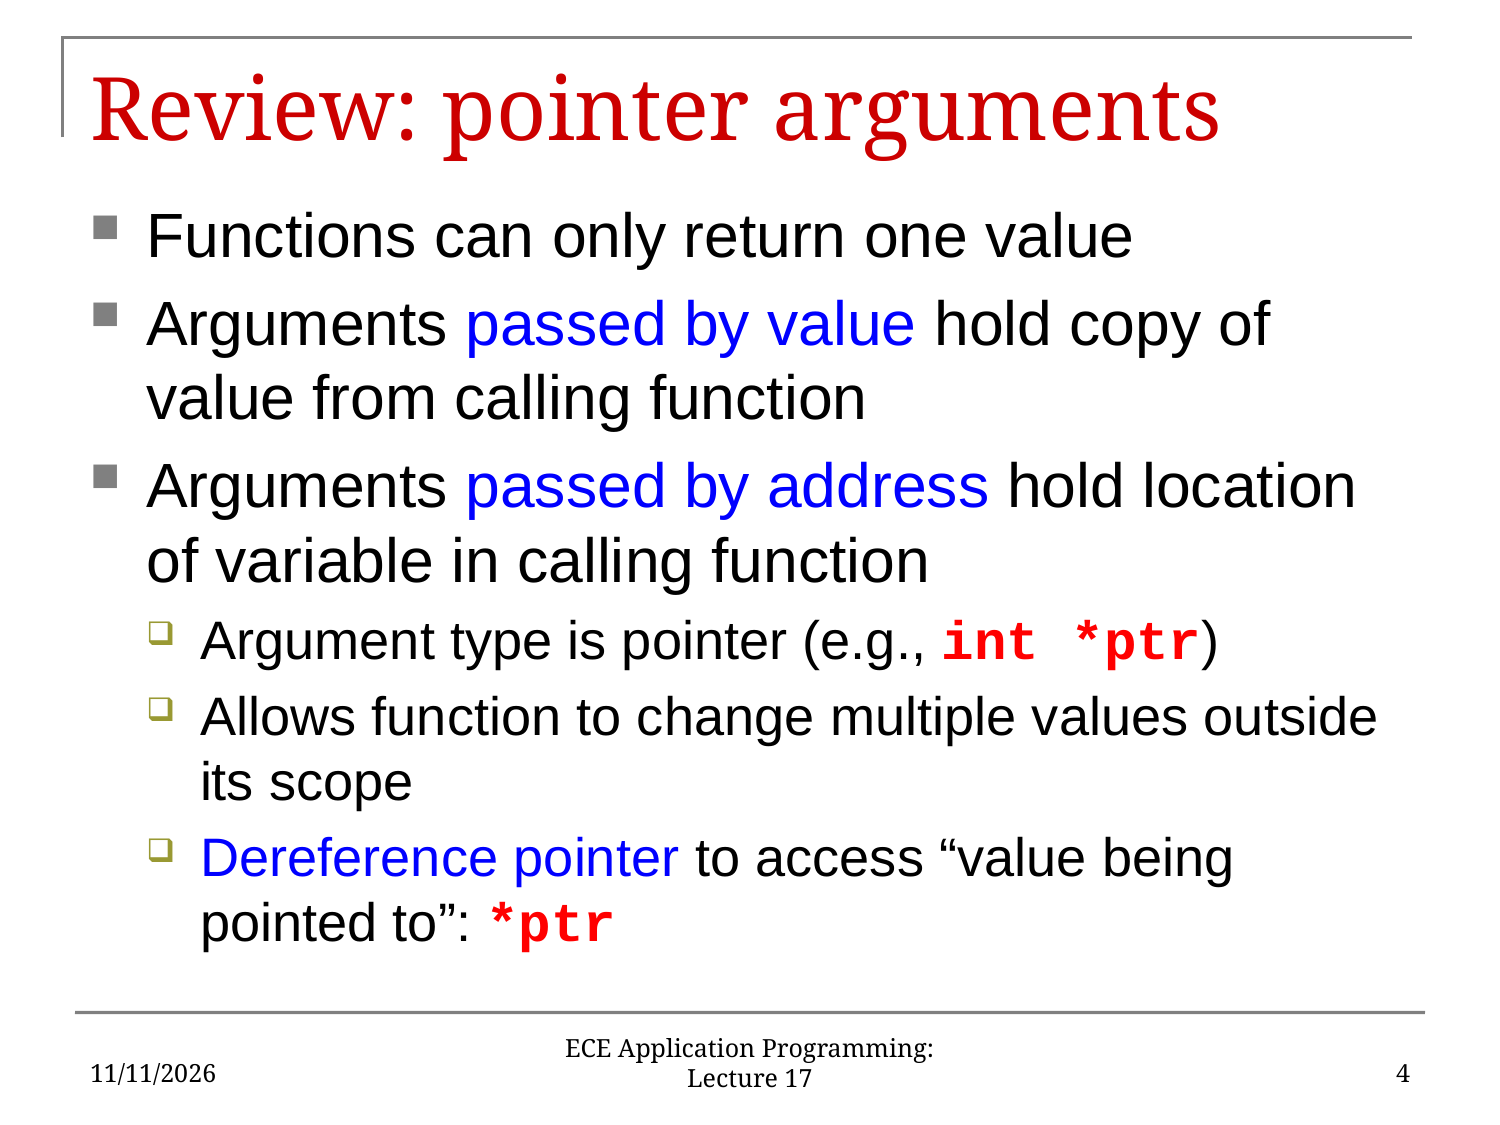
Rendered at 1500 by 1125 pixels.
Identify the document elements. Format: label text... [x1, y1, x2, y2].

list Functions can only return one value Arguments passed by value hold copy of value from calling function Arguments passed by address hold location of variable in calling function Argument type is pointer (e.g., int *ptr) Allows function to change multiple values outside its scope Dereference pointer to access “value being pointed to”: *ptr [75, 187, 1425, 1006]
slide_number 4 [1074, 1023, 1426, 1100]
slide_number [74, 1023, 426, 1100]
title Review: pointer arguments [75, 45, 1425, 163]
footer ECE Application Programming: Lecture 17 [512, 1024, 988, 1101]
